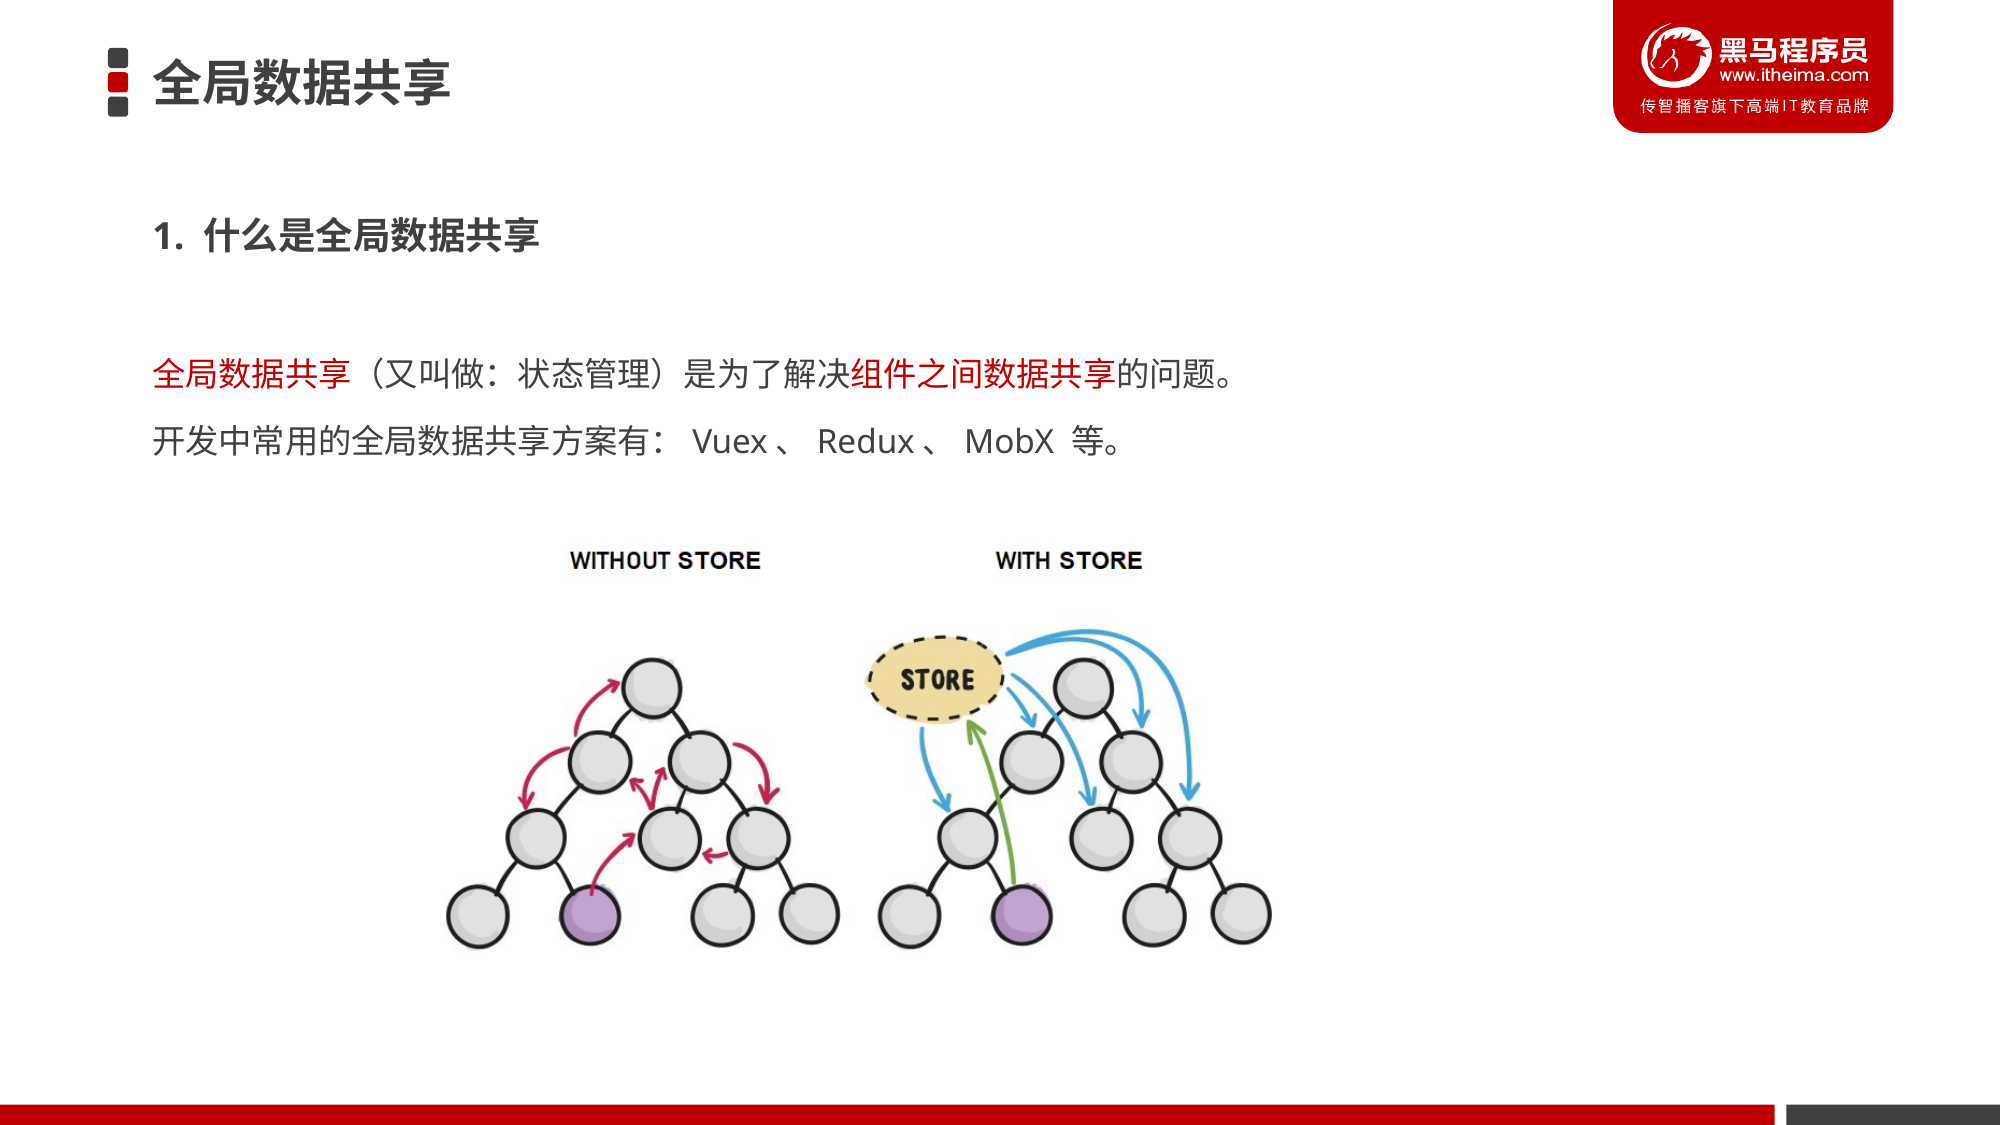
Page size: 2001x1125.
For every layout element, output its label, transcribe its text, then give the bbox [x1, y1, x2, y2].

title 全局数据共享 [137, 38, 1577, 124]
list 1. 什么是全局数据共享 [137, 192, 1753, 277]
list 全局数据共享（又叫做：状态管理）是为了解决组件之间数据共享的问题。 开发中常用的全局数据共享方案有：Vuex、Redux、MobX 等。 [137, 326, 1816, 489]
picture [427, 527, 1287, 1009]
picture [1616, 11, 1894, 125]
